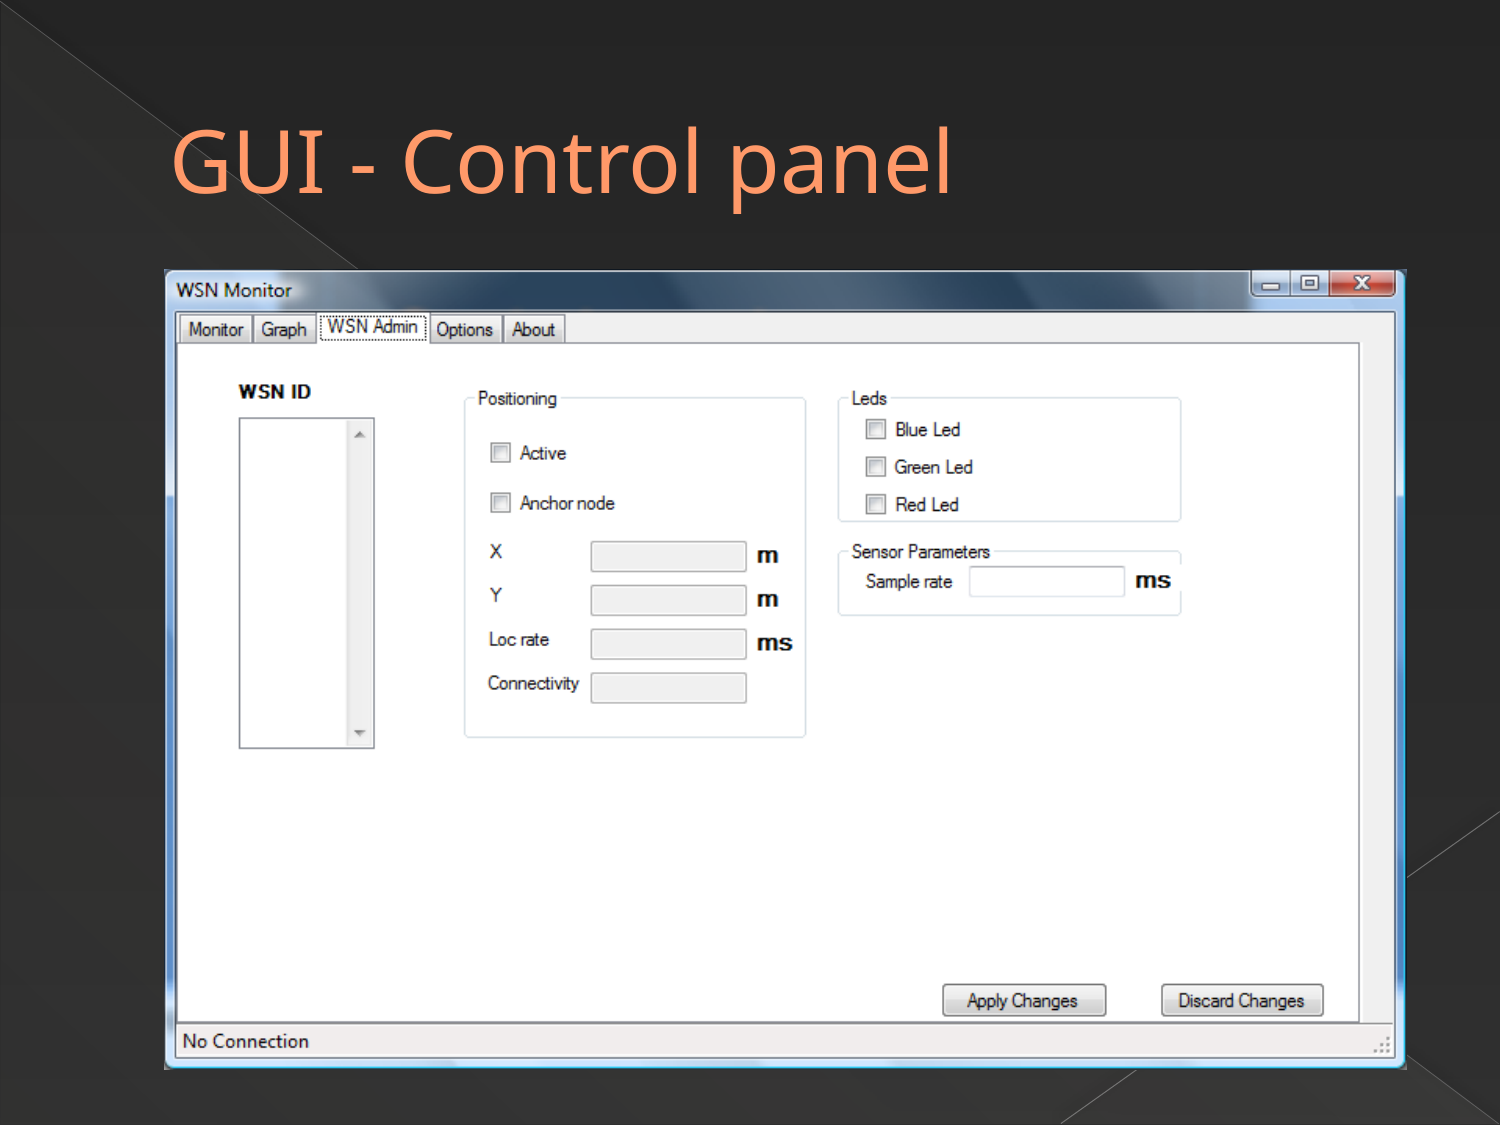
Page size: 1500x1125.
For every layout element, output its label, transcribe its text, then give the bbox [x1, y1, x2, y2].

picture [163, 269, 1407, 1070]
title GUI - Control panel [75, 43, 1425, 274]
